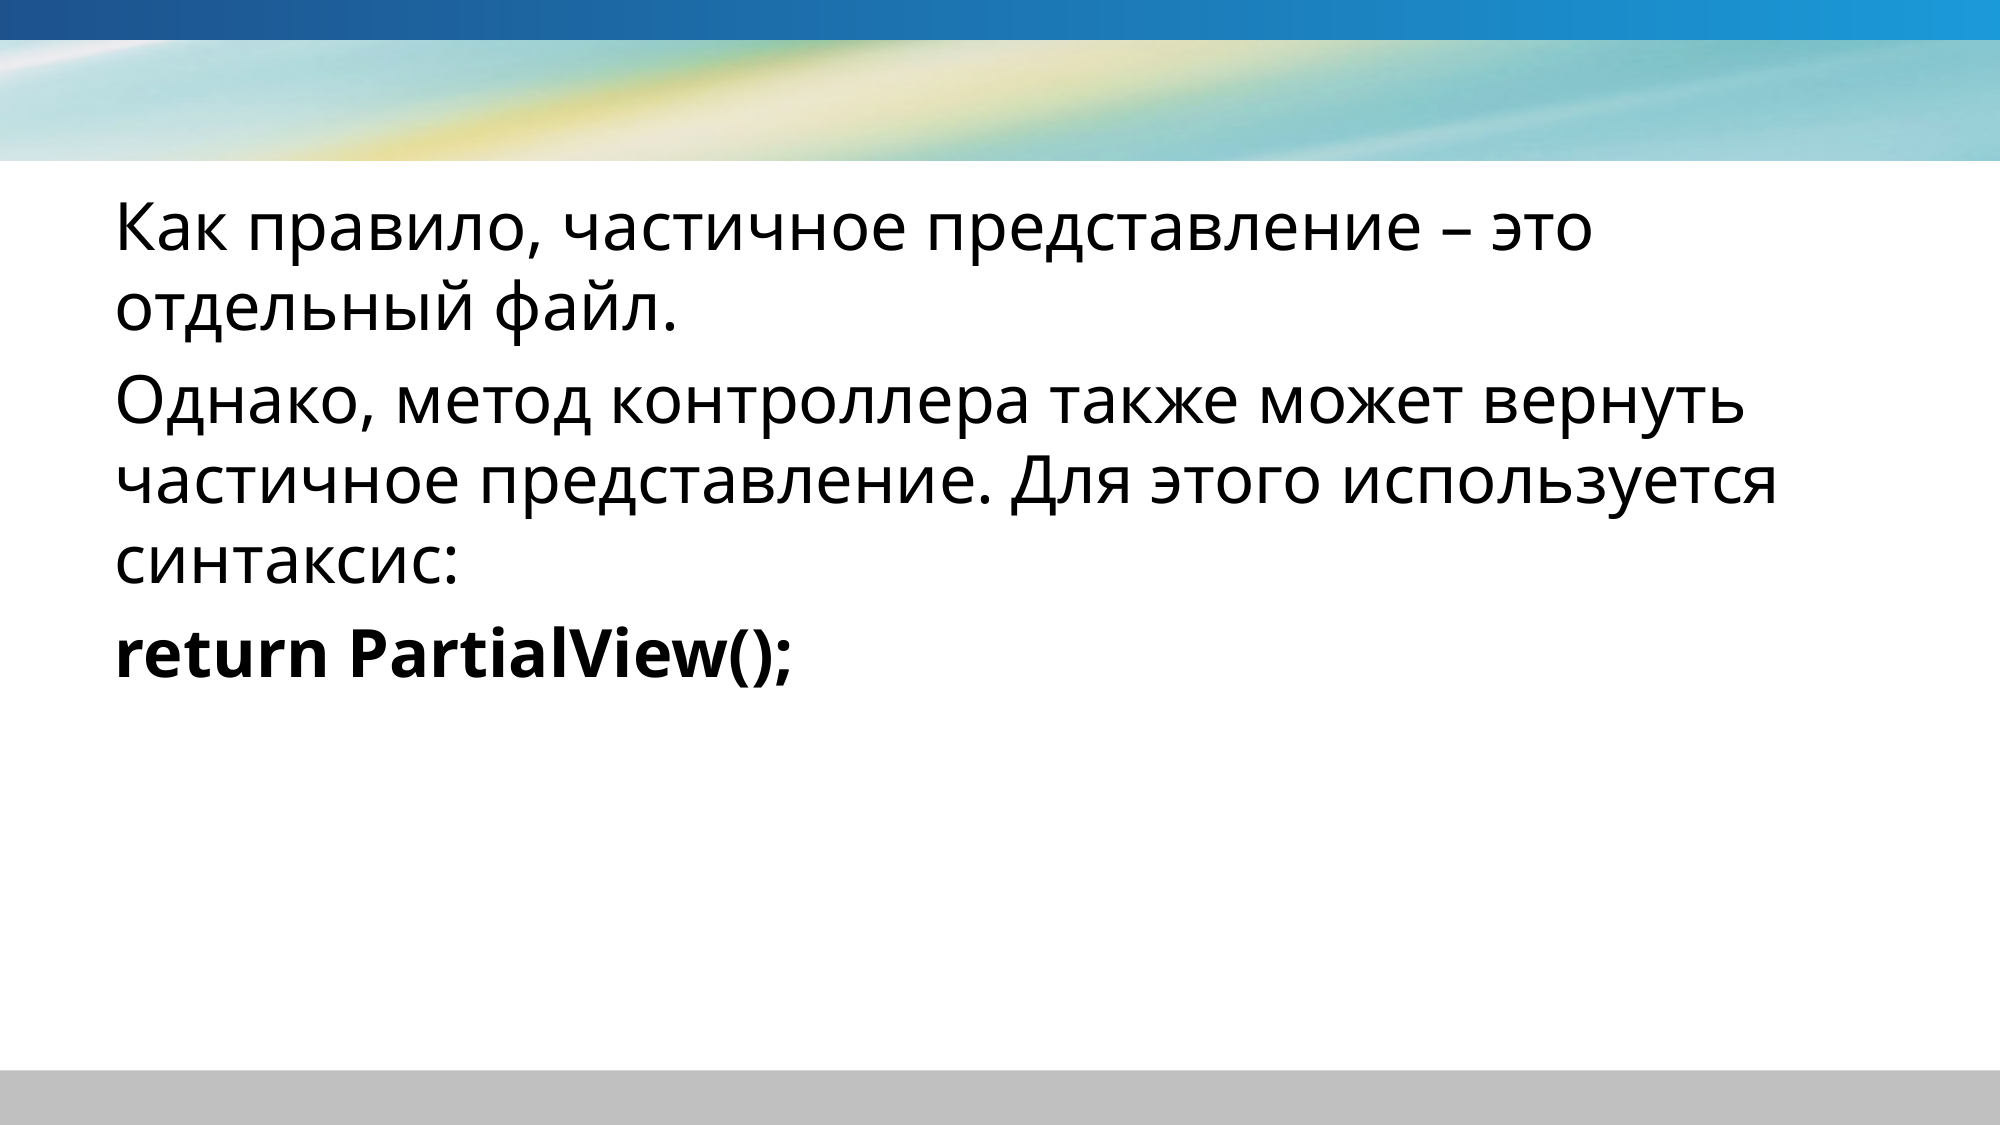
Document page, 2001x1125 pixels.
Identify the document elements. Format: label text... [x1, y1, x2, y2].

picture [0, 39, 2000, 161]
list Как правило, частичное представление – это отдельный файл. Однако, метод контроллера также может вернуть частичное представление. Для этого используется синтаксис: return PartialView(); [99, 176, 1901, 1038]
